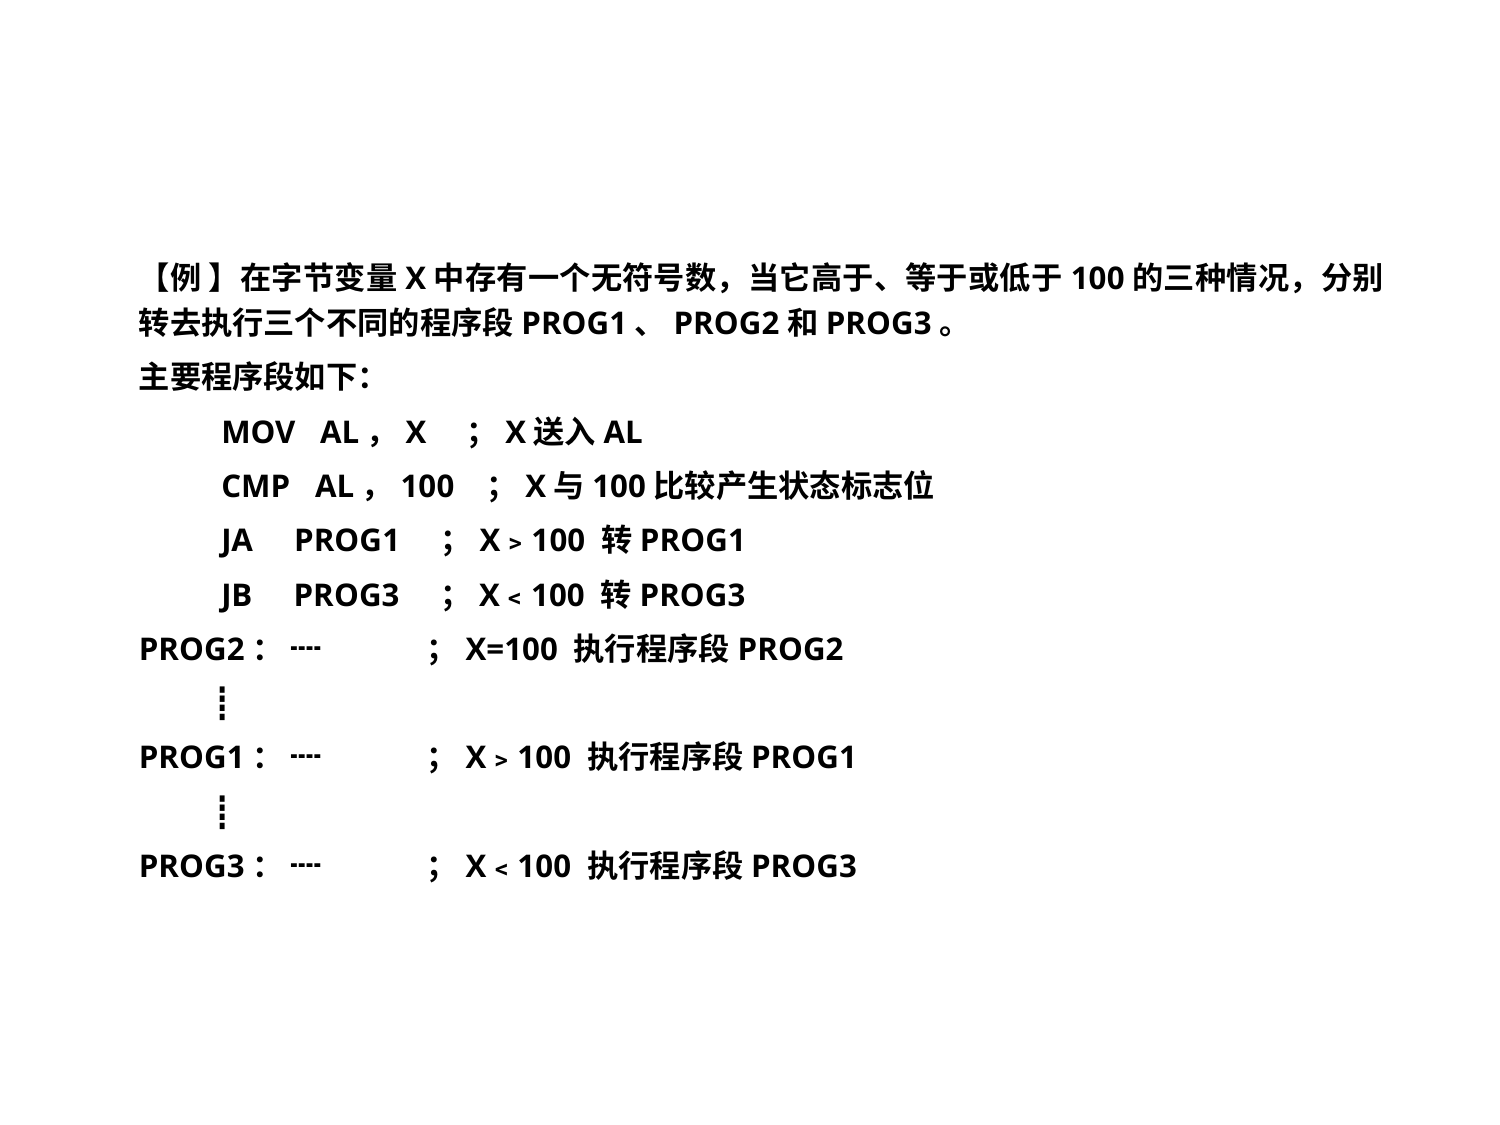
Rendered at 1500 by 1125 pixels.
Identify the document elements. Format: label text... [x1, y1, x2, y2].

list 【例 】在字节变量X中存有一个无符号数，当它高于、等于或低于100的三种情况，分别转去执行三个不同的程序段PROG1、PROG2和PROG3。 主要程序段如下： MOV AL，X ；X送入AL CMP AL，100 ；X与100比较产生状态标志位 JA PROG1 ；X﹥100 转PROG1 JB PROG3 ；X﹤100 转PROG3 PROG2： ┉ ；X=100 执行程序段PROG2 ┋ PROG1： ┉ ；X﹥100 执行程序段PROG1 ┋ PROG3： ┉ ；X﹤100 执行程序段PROG3 [123, 243, 1400, 1125]
